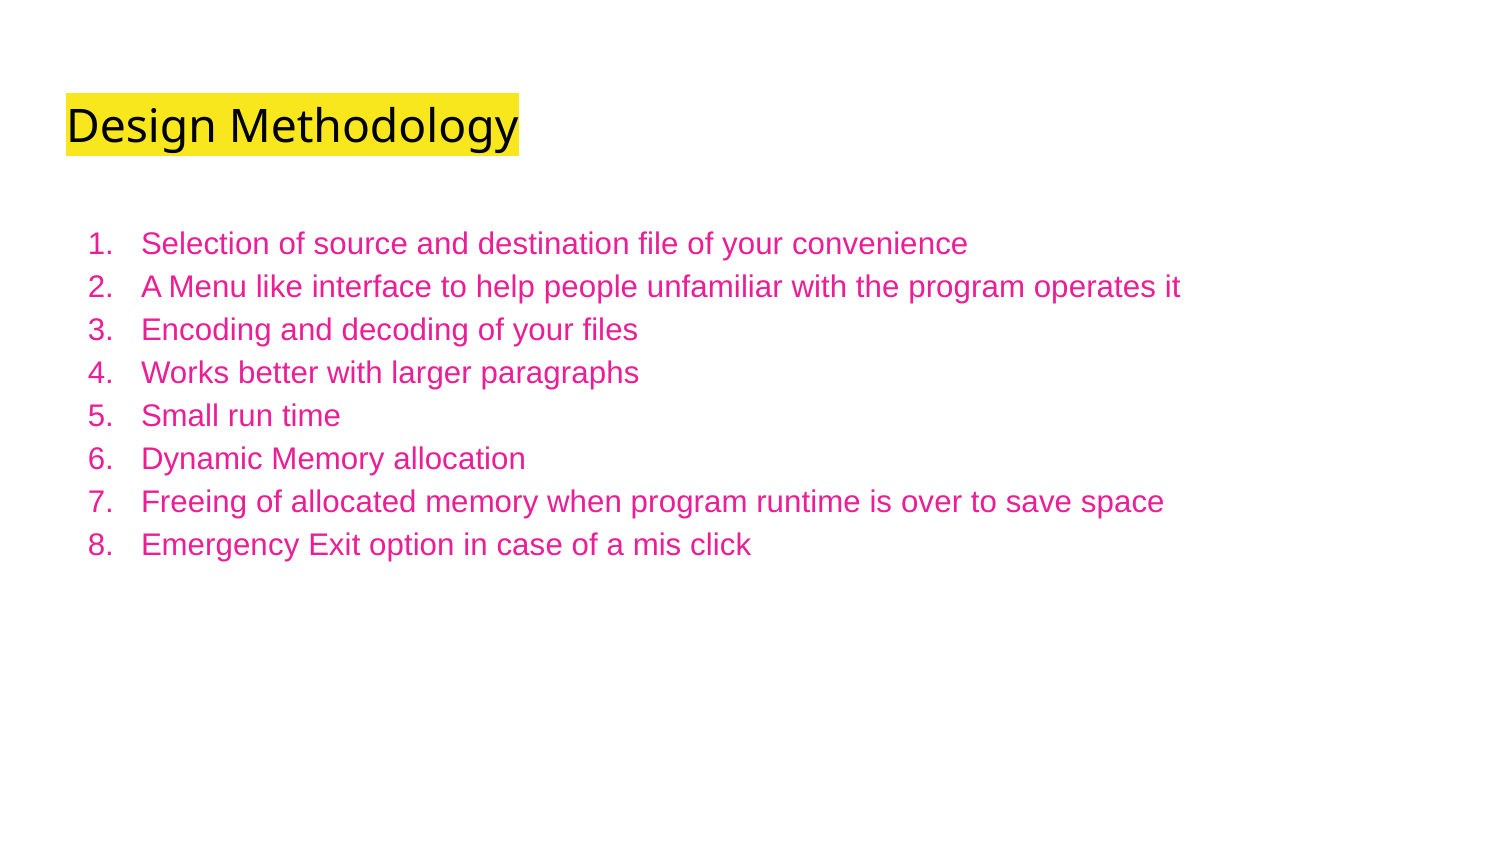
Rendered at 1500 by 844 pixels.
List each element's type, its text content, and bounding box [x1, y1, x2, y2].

title Design Methodology [51, 72, 1449, 167]
list Selection of source and destination file of your convenience A Menu like interface to help people unfamiliar with the program operates it Encoding and decoding of your files Works better with larger paragraphs Small run time Dynamic Memory allocation Freeing of allocated memory when program runtime is over to save space Emergency Exit option in case of a mis click [51, 202, 1449, 750]
